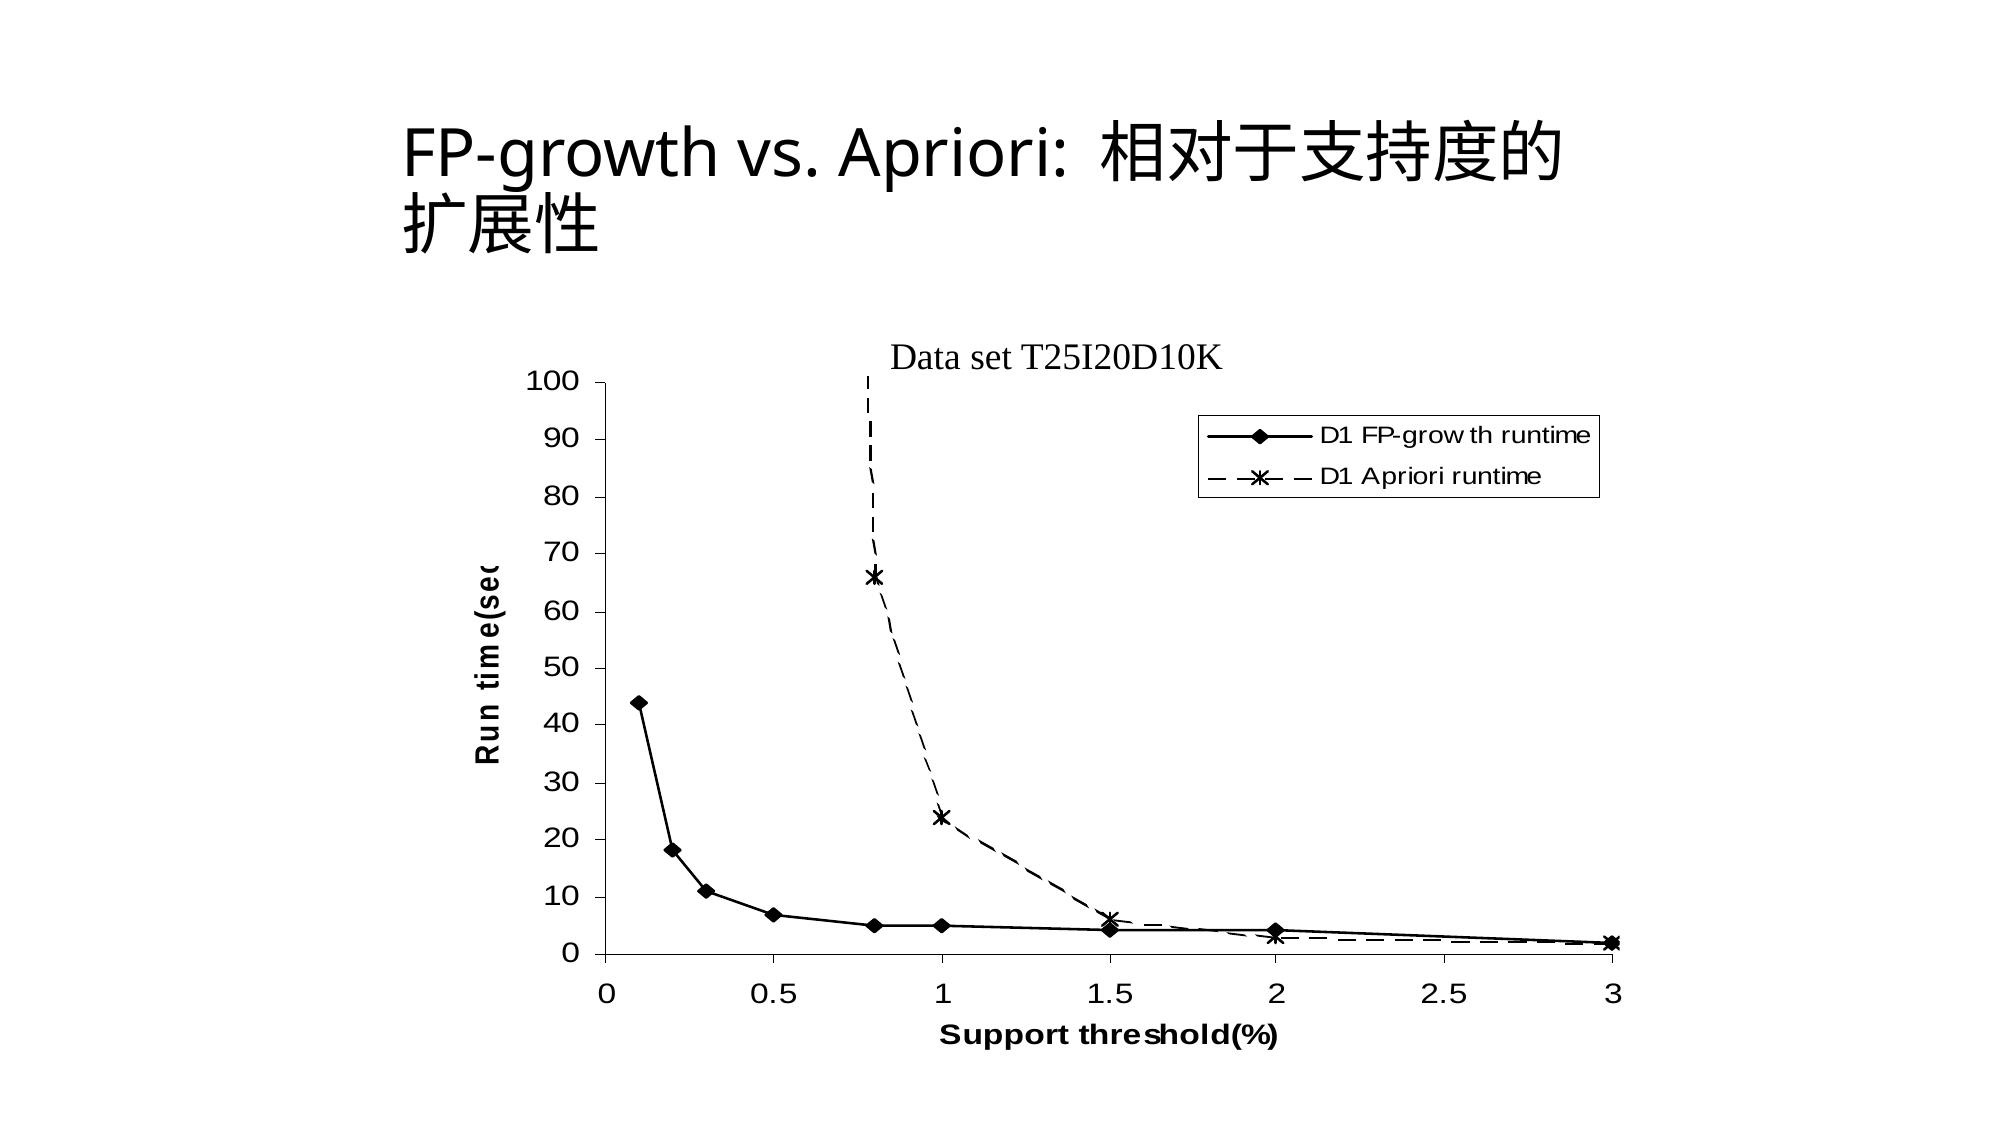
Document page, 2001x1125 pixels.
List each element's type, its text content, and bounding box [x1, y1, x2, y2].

title FP-growth vs. Apriori: 相对于支持度的扩展性 [386, 111, 1635, 272]
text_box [444, 326, 1695, 1073]
